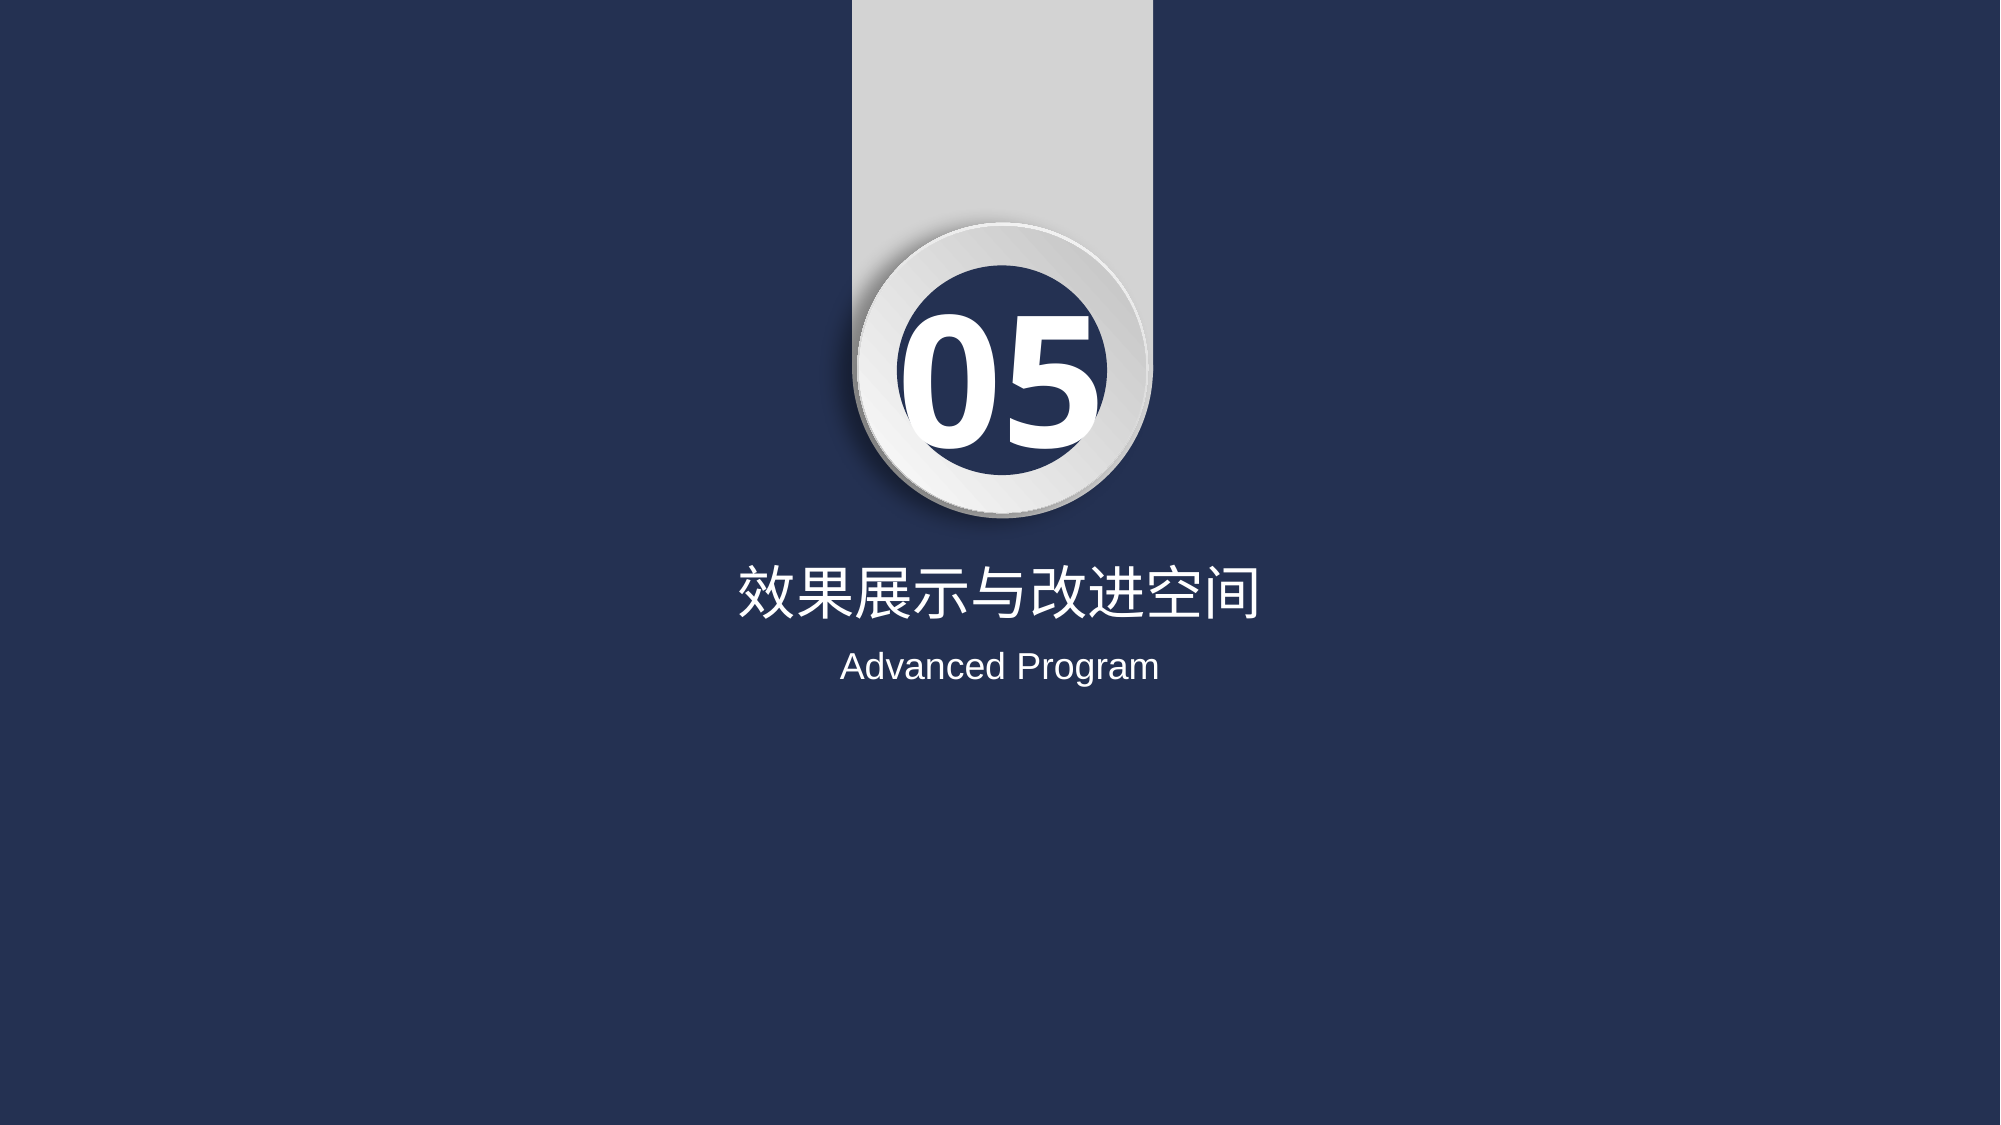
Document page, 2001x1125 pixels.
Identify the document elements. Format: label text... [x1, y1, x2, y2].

text_box Advanced Program [588, 634, 1412, 695]
text_box 05 [776, 410, 1227, 491]
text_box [743, 108, 1262, 410]
text_box 效果展示与改进空间 [593, 548, 1407, 634]
